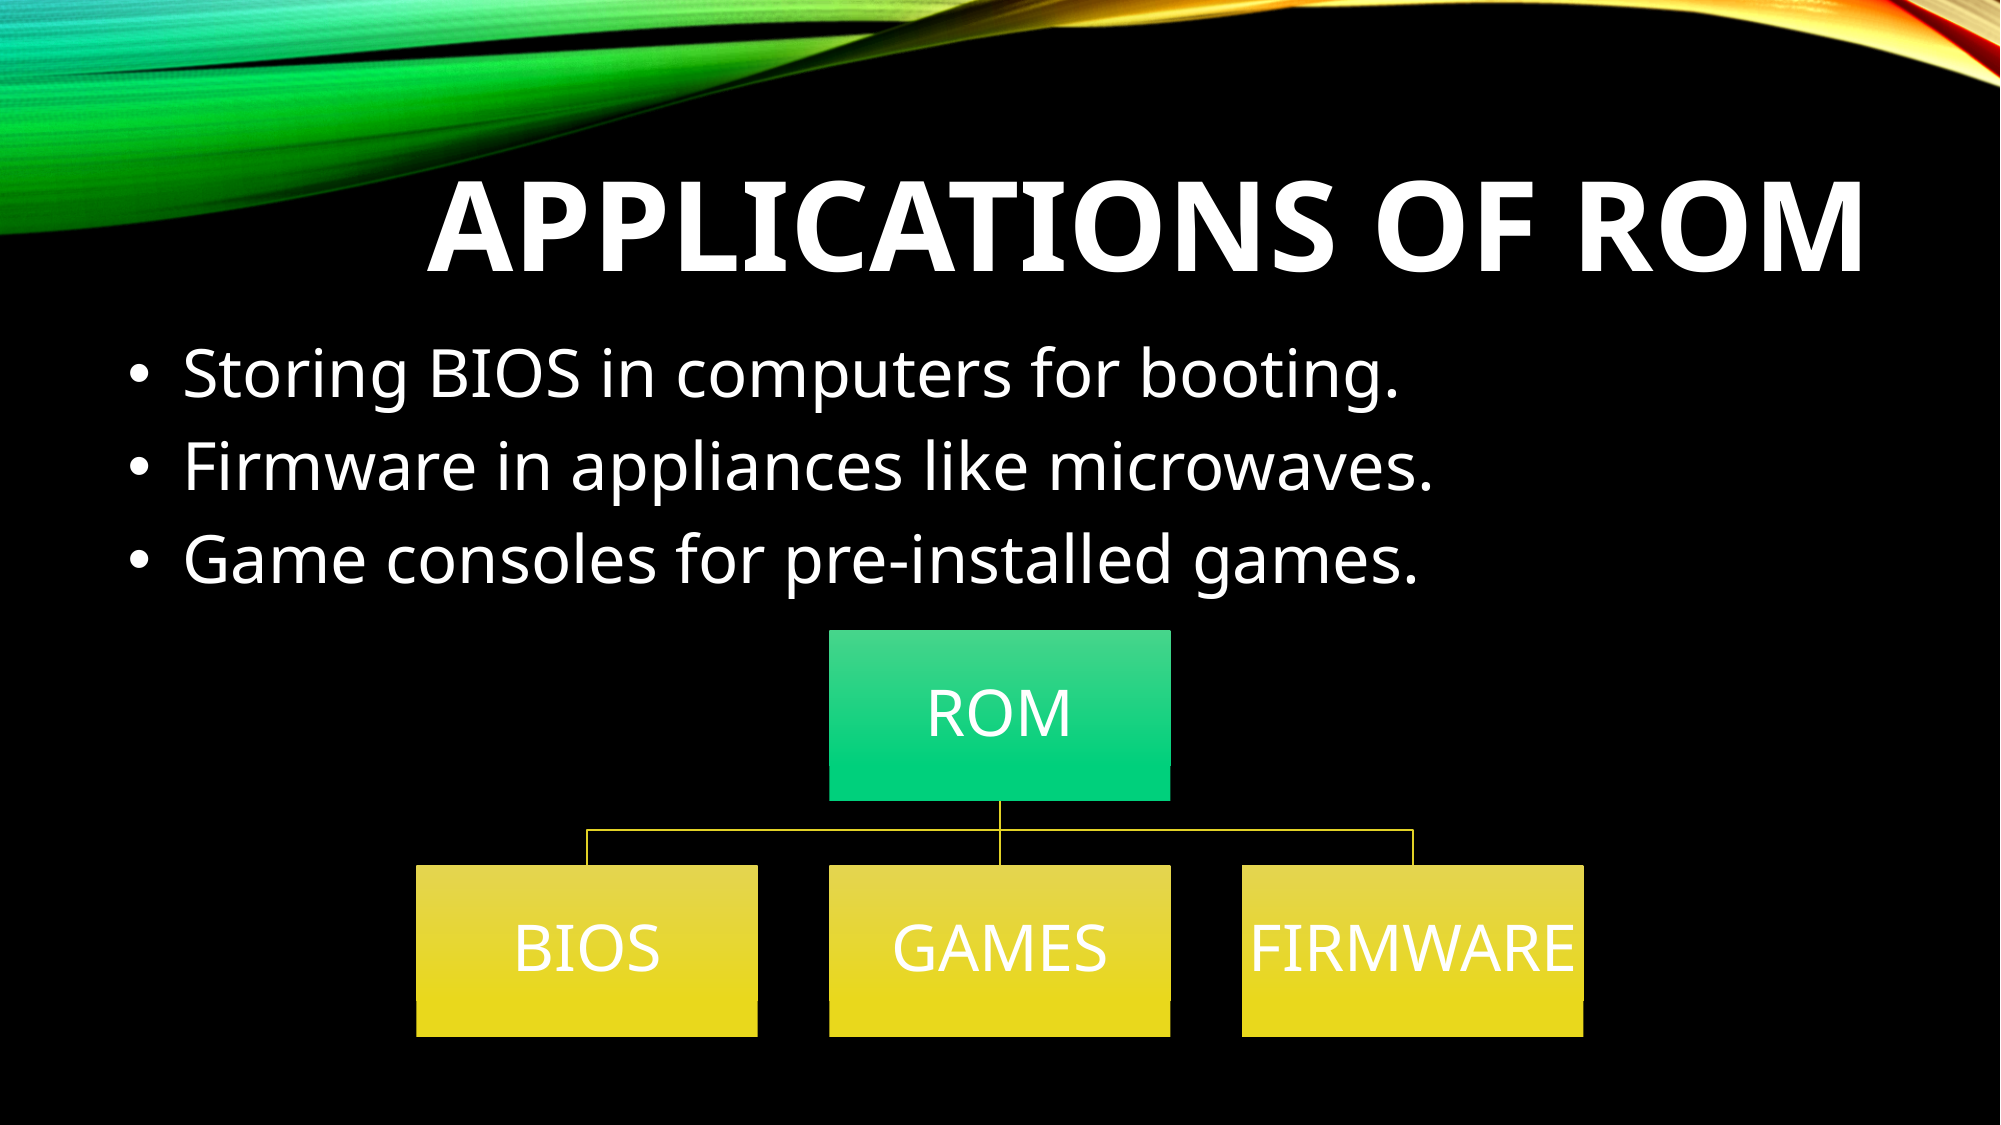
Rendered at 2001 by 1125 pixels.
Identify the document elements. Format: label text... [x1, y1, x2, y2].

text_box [416, 575, 1584, 1085]
title Applications of ROM [332, 125, 1888, 338]
list Storing BIOS in computers for booting. Firmware in appliances like microwaves. Game consoles for pre-installed games. [112, 256, 1681, 626]
picture [0, 0, 2000, 237]
